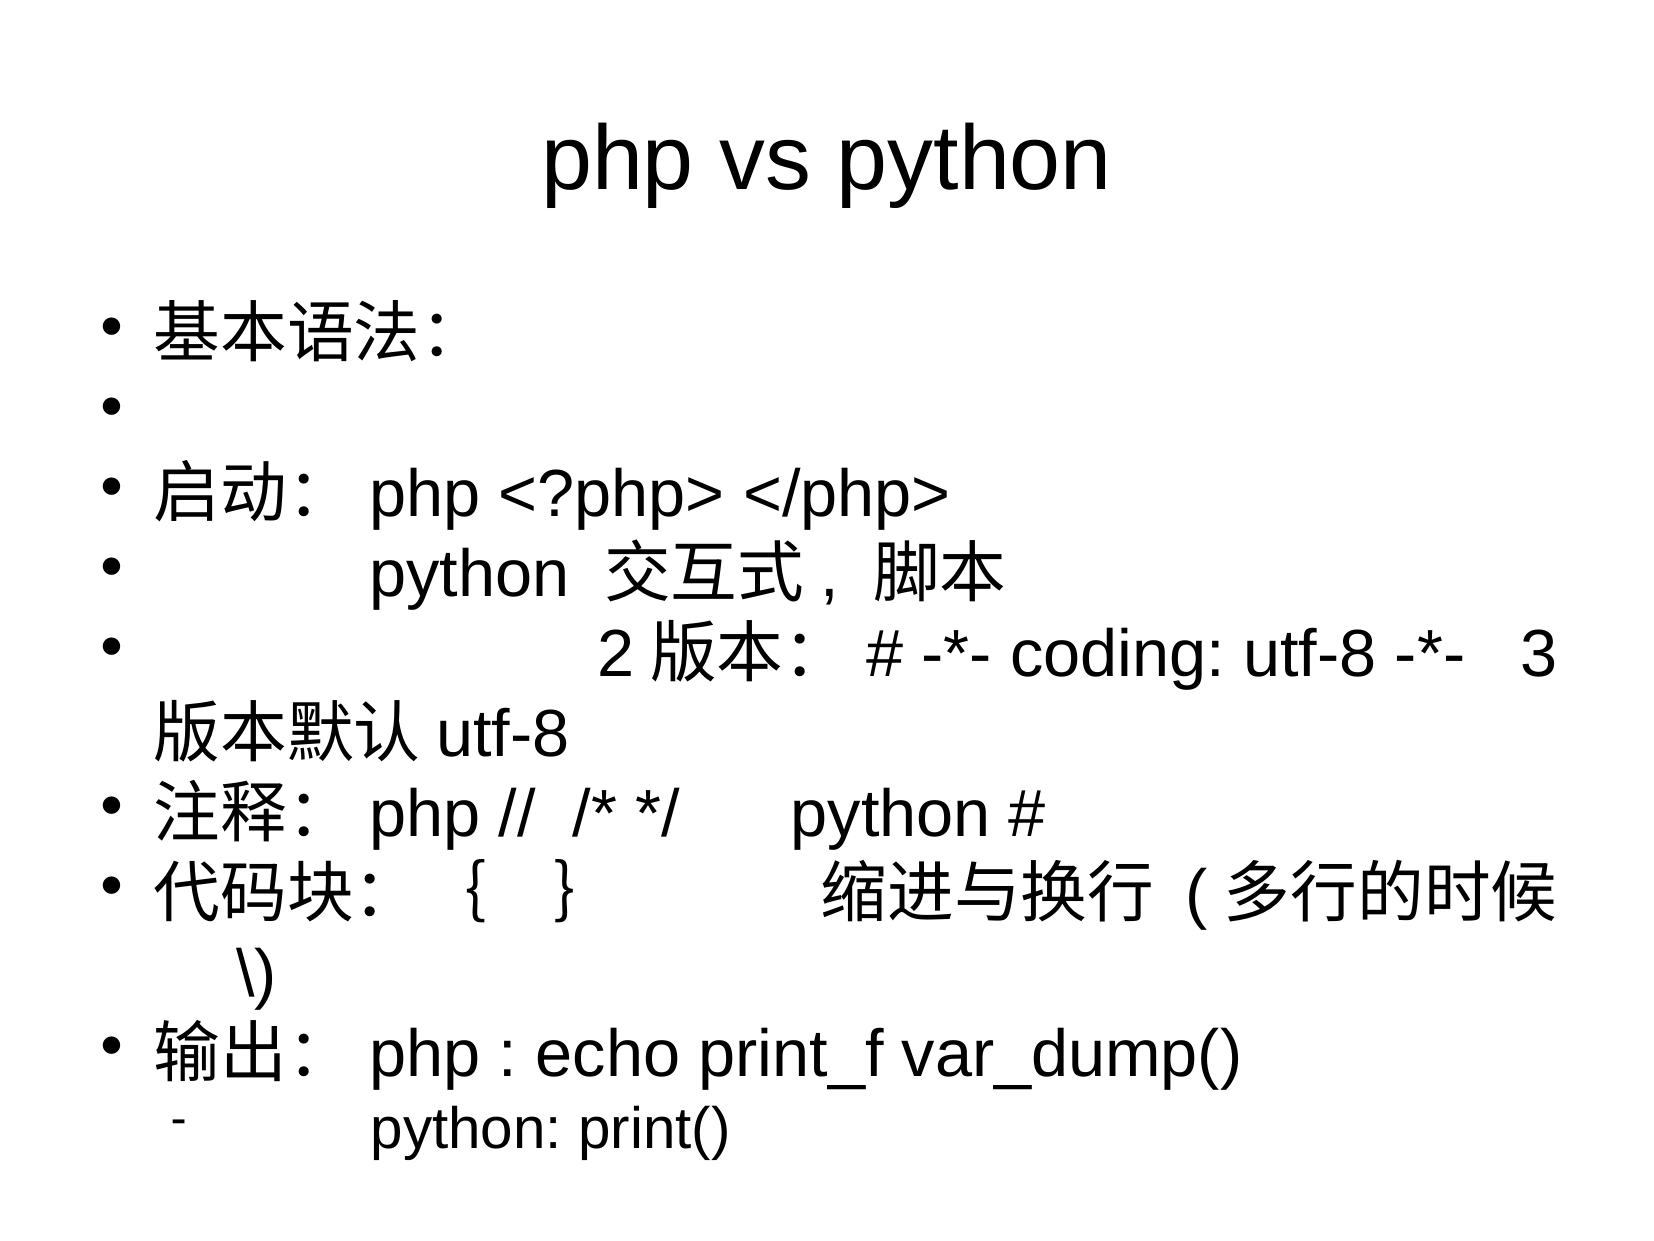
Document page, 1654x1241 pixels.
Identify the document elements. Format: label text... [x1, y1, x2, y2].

text_box php vs python [82, 49, 1571, 257]
text_box 基本语法： 启动：php <?php> </php> python 交互式, 脚本 2版本：# -*- coding: utf-8 -*- 3版本默认utf-8 注释：php // /* */ python # 代码块：｛ ｝ 缩进与换行 (多行的时候 \) 输出：php : echo print_f var_dump() python: print() [82, 290, 1571, 957]
